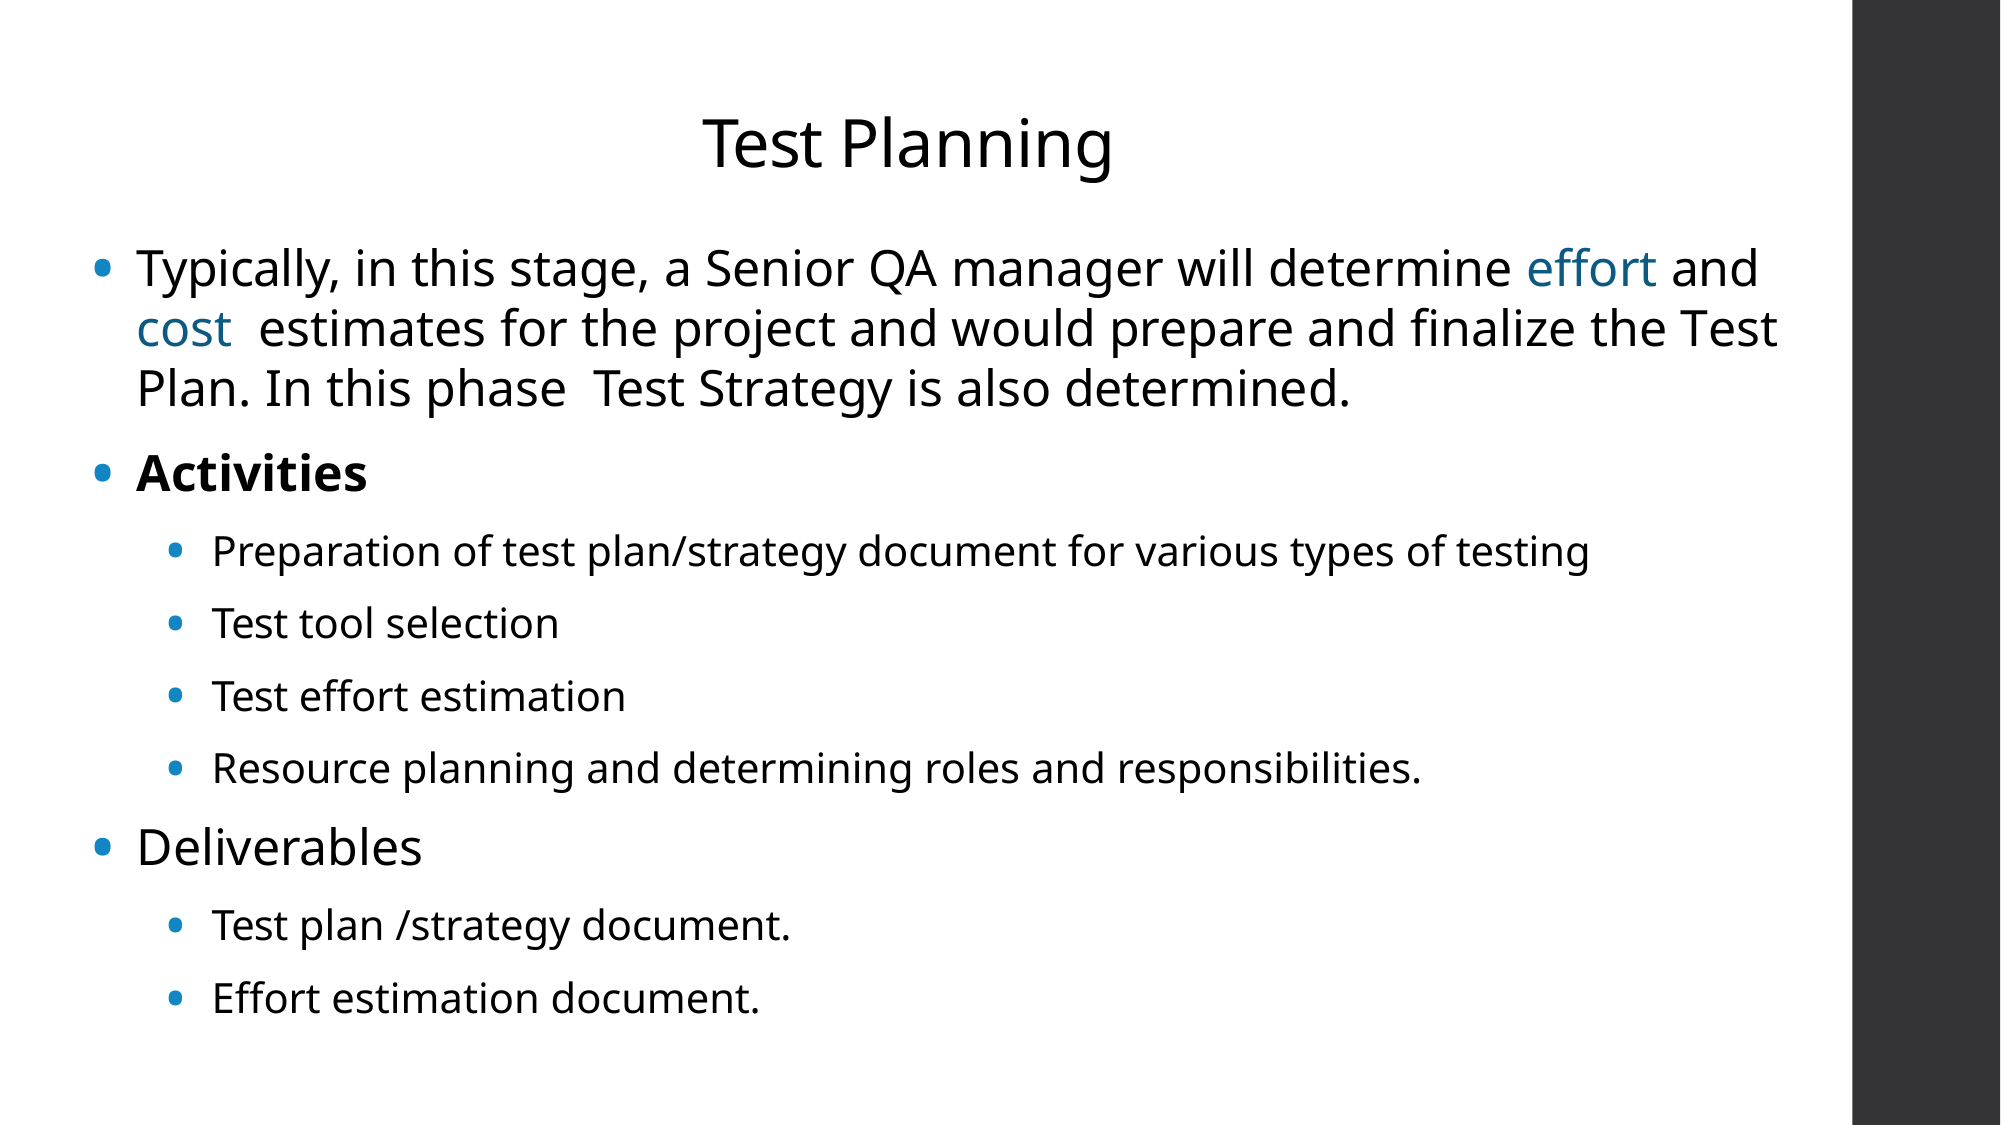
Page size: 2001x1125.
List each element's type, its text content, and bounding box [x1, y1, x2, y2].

title Test Planning [699, 0, 1339, 181]
text_box Typically, in this stage, a Senior QA manager will determine effort and cost estimates for the project and would prepare and finalize the Test Plan. In this phase Test Strategy is also determined. Activities Preparation of test plan/strategy document for various types of testing Test tool selection Test effort estimation Resource planning and determining roles and responsibilities. Deliverables Test plan /strategy document. Effort estimation document. [87, 234, 1842, 1022]
